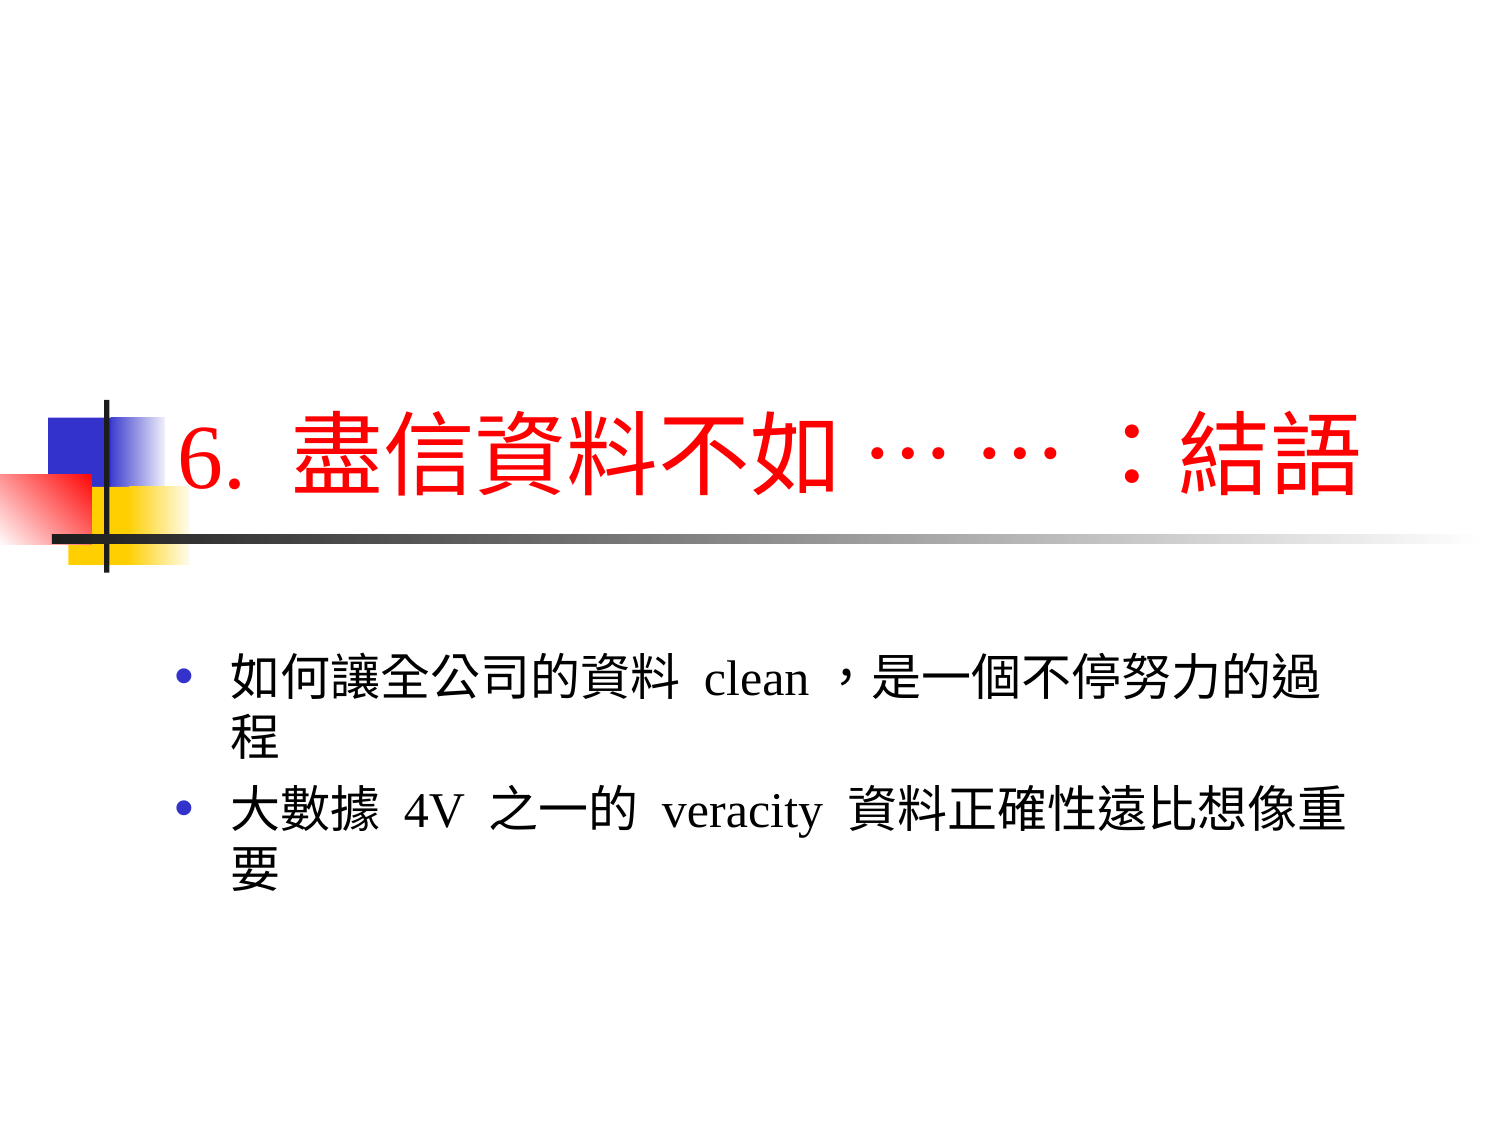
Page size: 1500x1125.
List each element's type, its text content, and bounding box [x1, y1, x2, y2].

subtitle 如何讓全公司的資料 clean，是一個不停努力的過程 大數據 4V 之一的 veracity 資料正確性遠比想像重要 [159, 637, 1376, 925]
title 6. 盡信資料不如 … … ：結語 [162, 275, 1438, 515]
